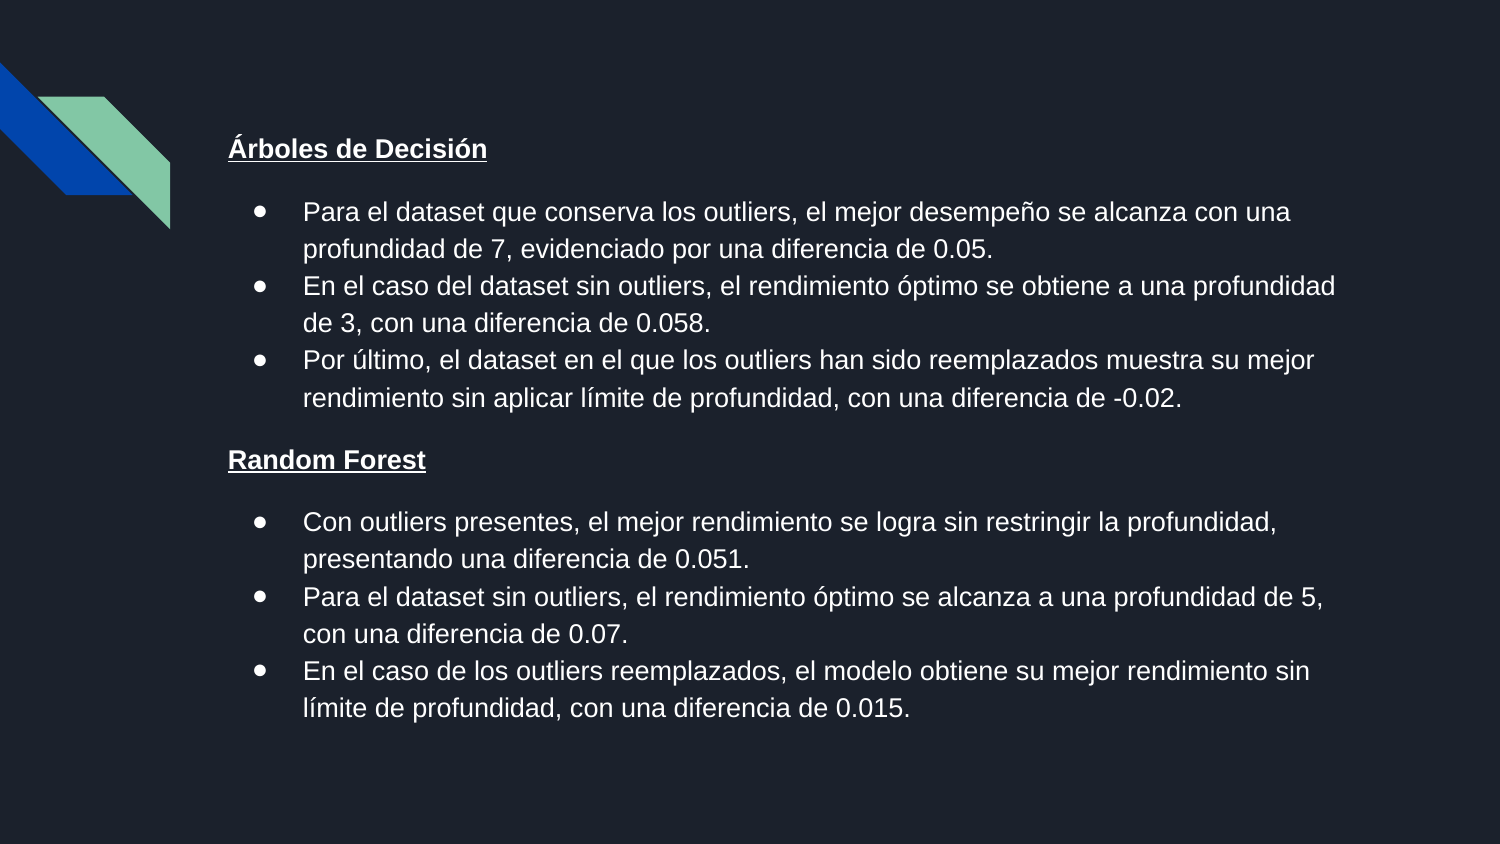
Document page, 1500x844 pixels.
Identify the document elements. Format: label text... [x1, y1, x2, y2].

list Árboles de Decisión Para el dataset que conserva los outliers, el mejor desempeño se alcanza con una profundidad de 7, evidenciado por una diferencia de 0.05. En el caso del dataset sin outliers, el rendimiento óptimo se obtiene a una profundidad de 3, con una diferencia de 0.058. Por último, el dataset en el que los outliers han sido reemplazados muestra su mejor rendimiento sin aplicar límite de profundidad, con una diferencia de -0.02. Random Forest Con outliers presentes, el mejor rendimiento se logra sin restringir la profundidad, presentando una diferencia de 0.051. Para el dataset sin outliers, el rendimiento óptimo se alcanza a una profundidad de 5, con una diferencia de 0.07. En el caso de los outliers reemplazados, el modelo obtiene su mejor rendimiento sin límite de profundidad, con una diferencia de 0.015. [212, 112, 1368, 844]
